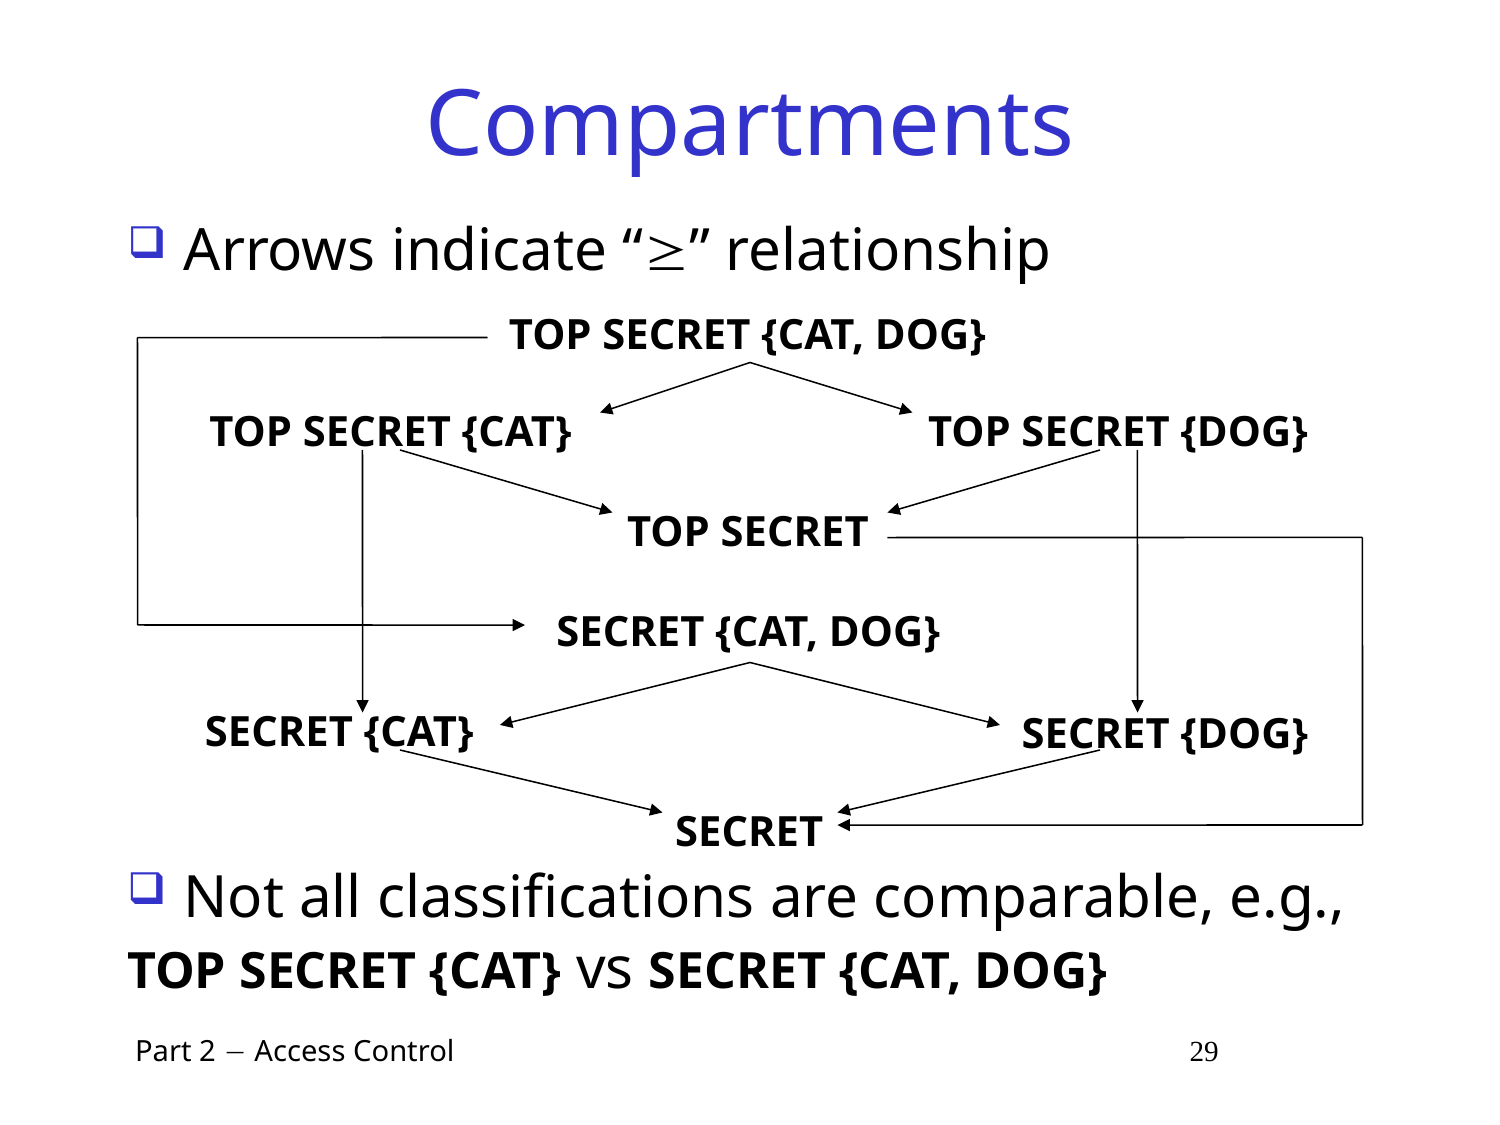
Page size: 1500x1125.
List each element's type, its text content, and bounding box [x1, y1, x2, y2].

text_box [499, 662, 749, 728]
text_box [837, 749, 1100, 816]
text_box TOP SECRET {CAT} [194, 397, 587, 463]
text_box [749, 662, 1000, 728]
text_box SECRET {CAT} [190, 697, 489, 763]
text_box [887, 449, 1100, 515]
text_box SECRET {CAT, DOG} [541, 597, 955, 663]
text_box [749, 362, 913, 415]
text_box [600, 362, 749, 415]
title Compartments [112, 24, 1388, 212]
text_box SECRET {DOG} [1006, 699, 1324, 765]
text_box TOP SECRET {CAT, DOG} [494, 299, 1001, 365]
text_box [363, 618, 526, 632]
text_box [399, 749, 663, 816]
text_box [837, 818, 1363, 832]
text_box TOP SECRET {DOG} [913, 397, 1324, 463]
text_box Not all classifications are comparable, e.g., TOP SECRET {CAT} vs SECRET {CAT, DOG} [112, 862, 1400, 1013]
text_box SECRET [660, 797, 839, 863]
text_box [356, 449, 369, 713]
text_box [1131, 449, 1144, 713]
list Arrows indicate “” relationship [112, 212, 1388, 313]
text_box TOP SECRET [612, 497, 884, 563]
text_box [399, 449, 613, 515]
footer Part 2  Access Control 29 [112, 1024, 1401, 1101]
